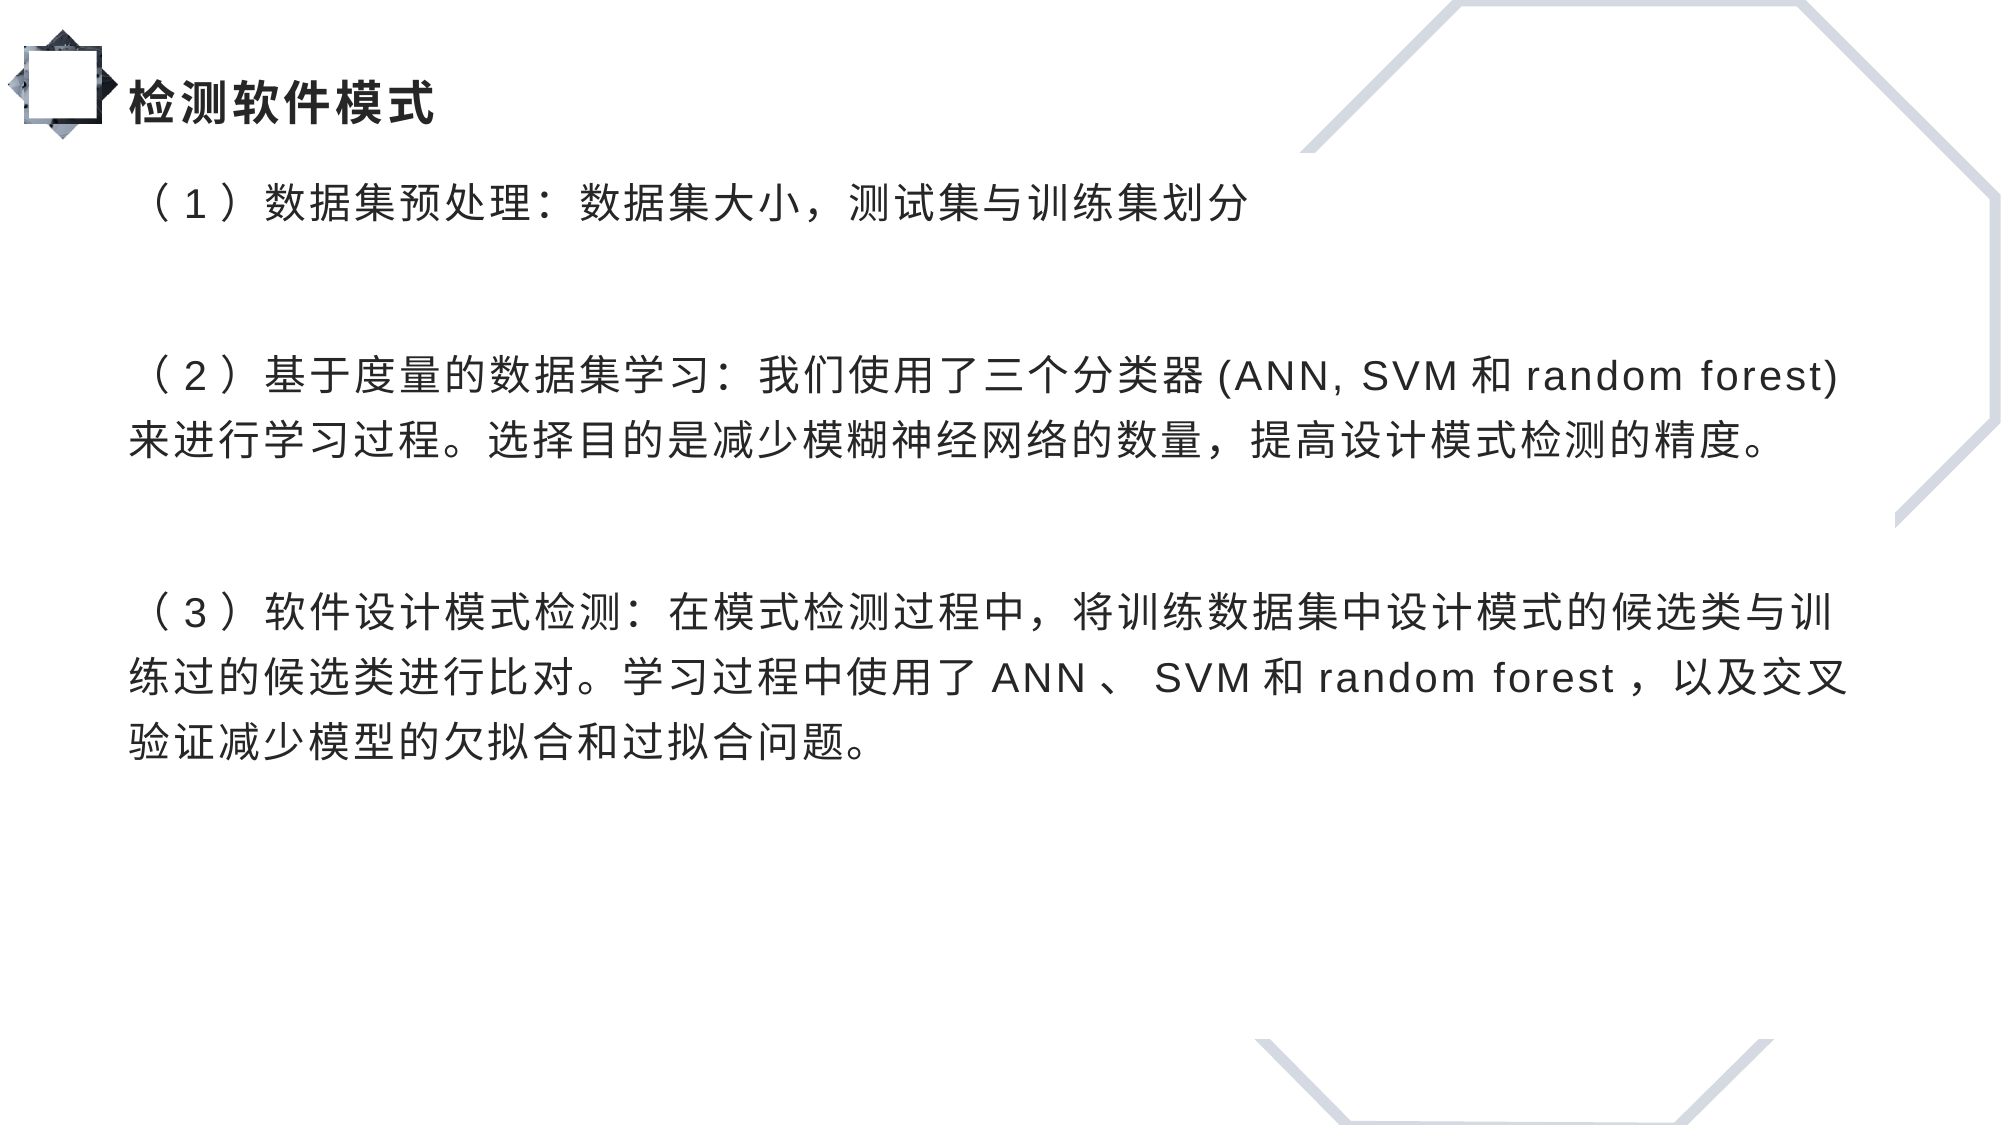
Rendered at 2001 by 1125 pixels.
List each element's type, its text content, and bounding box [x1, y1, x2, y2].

title 检测软件模式 [114, 65, 1895, 139]
picture [7, 29, 118, 140]
list （1）数据集预处理：数据集大小，测试集与训练集划分 （2）基于度量的数据集学习：我们使用了三个分类器(ANN, SVM和random forest)来进行学习过程。选择目的是减少模糊神经网络的数量，提高设计模式检测的精度。 （3）软件设计模式检测：在模式检测过程中，将训练数据集中设计模式的候选类与训练过的候选类进行比对。学习过程中使用了ANN、SVM和random forest，以及交叉验证减少模型的欠拟合和过拟合问题。 [113, 153, 1895, 1039]
